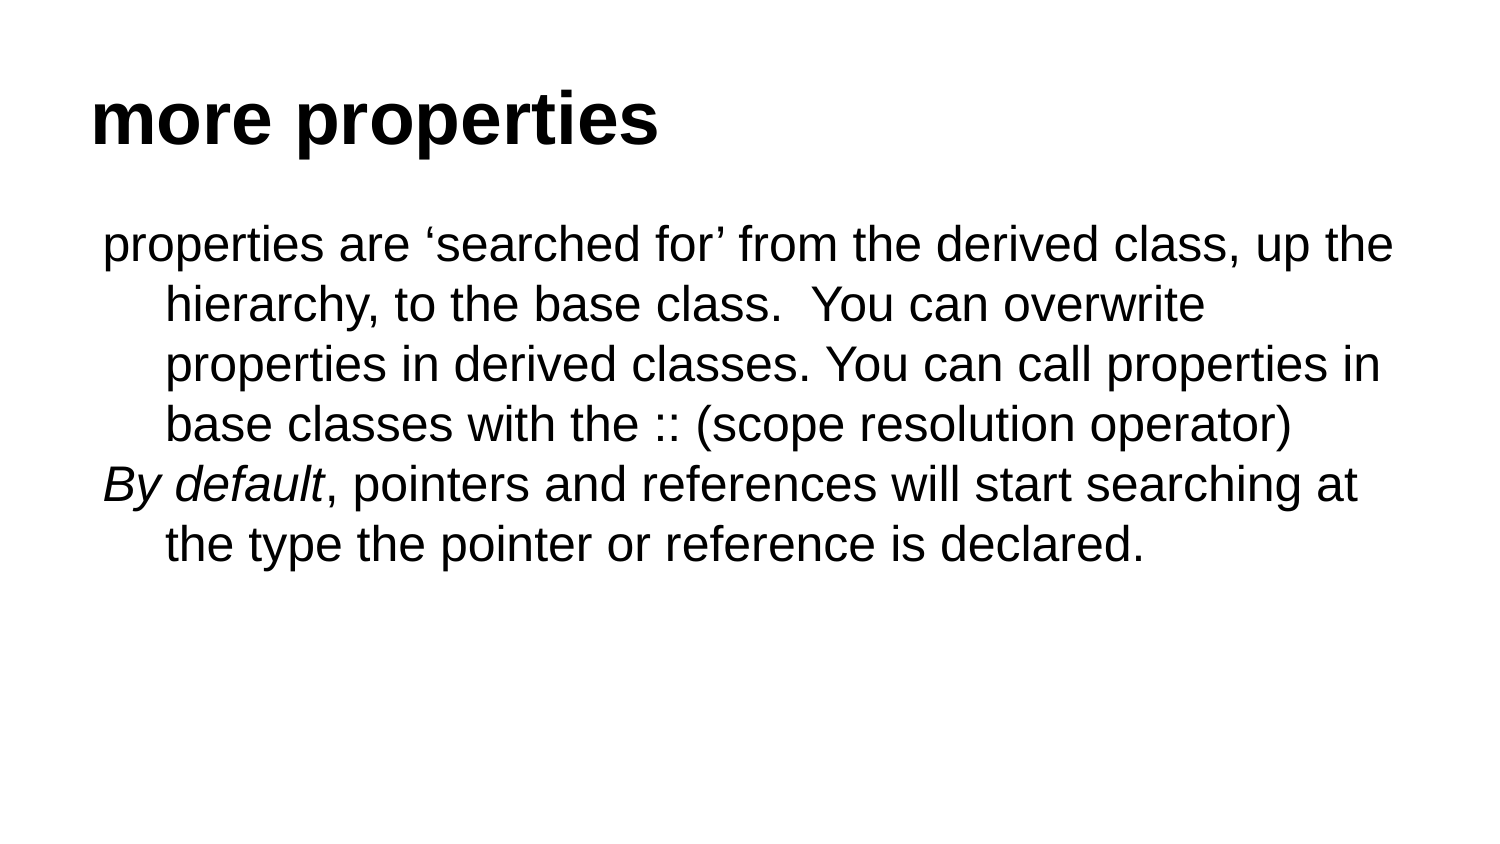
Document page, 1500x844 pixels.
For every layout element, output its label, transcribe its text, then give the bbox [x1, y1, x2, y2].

title more properties [75, 33, 1425, 175]
list properties are ‘searched for’ from the derived class, up the hierarchy, to the base class. You can overwrite properties in derived classes. You can call properties in base classes with the :: (scope resolution operator) By default, pointers and references will start searching at the type the pointer or reference is declared. [75, 196, 1425, 808]
